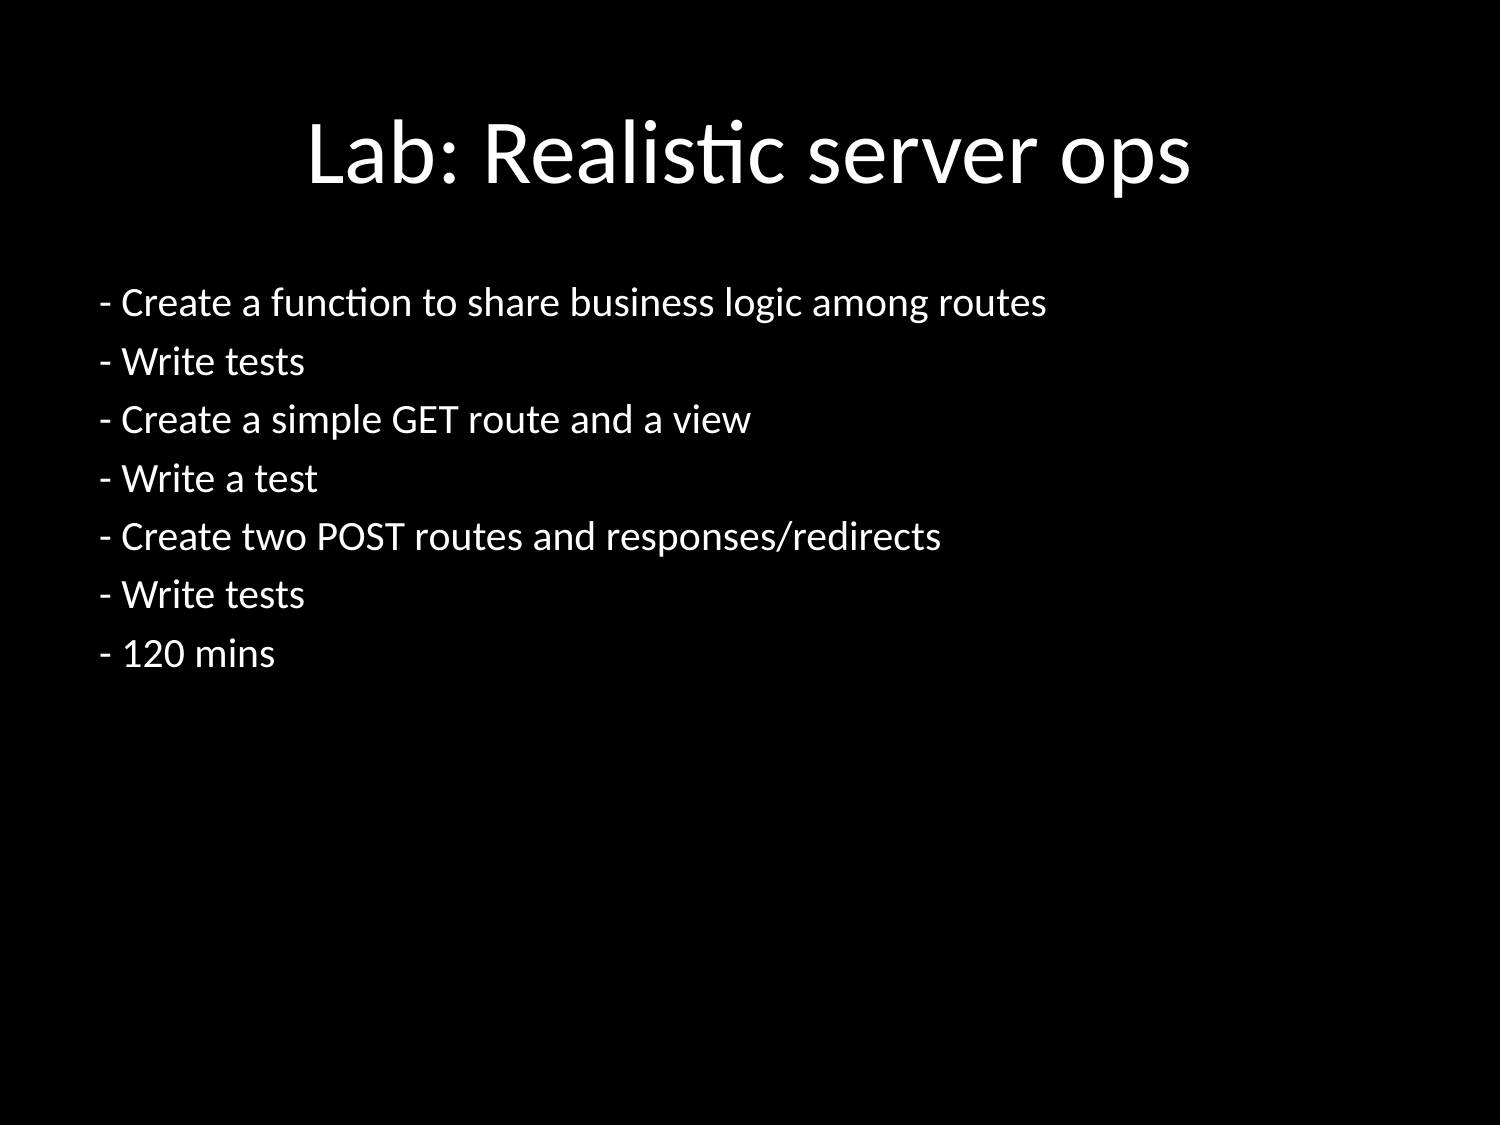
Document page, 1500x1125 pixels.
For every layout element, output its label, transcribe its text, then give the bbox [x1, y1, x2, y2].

title Lab: Realistic server ops [112, 26, 1388, 267]
subtitle - Create a function to share business logic among routes - Write tests - Create a simple GET route and a view - Write a test - Create two POST routes and responses/redirects - Write tests - 120 mins [74, 267, 1448, 1024]
